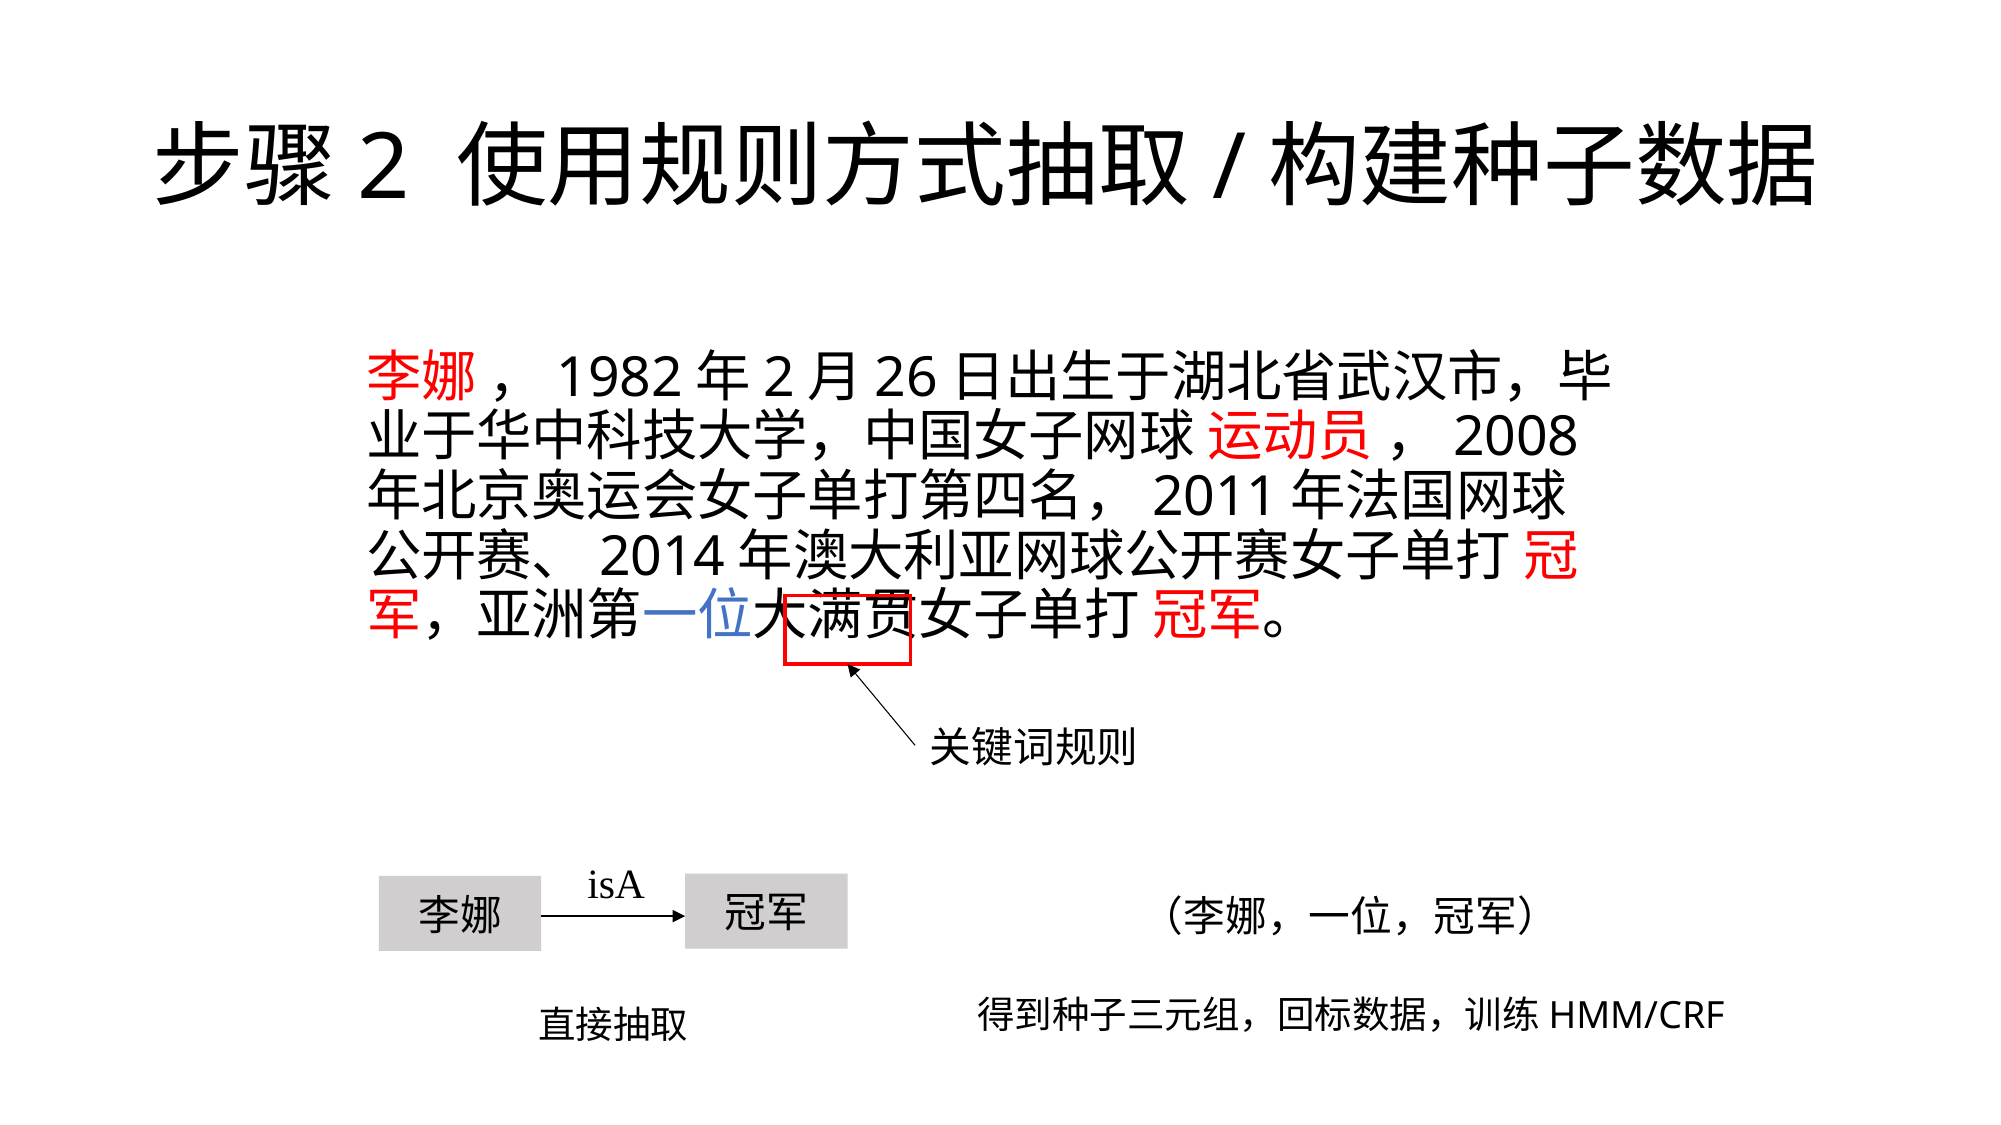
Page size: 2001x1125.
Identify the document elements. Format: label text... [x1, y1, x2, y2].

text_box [847, 664, 914, 746]
text_box [541, 909, 686, 923]
text_box [784, 595, 911, 665]
text_box 关键词规则 [915, 712, 1154, 778]
text_box 直接抽取 [523, 993, 703, 1054]
text_box 得到种子三元组，回标数据，训练HMM/CRF [962, 983, 1740, 1044]
title 步骤2 使用规则方式抽取/构建种子数据 [137, 59, 1863, 278]
list 李娜 ，1982年2月26日出生于湖北省武汉市，毕业于华中科技大学，中国女子网球 运动员 ，2008年北京奥运会女子单打第四名，2011年法国网球公开赛、2014年澳大利亚网球公开赛女子单打 冠军，亚洲第一位大满贯女子单打 冠军。 [350, 340, 1635, 699]
text_box 冠军 [685, 873, 848, 949]
text_box （李娜，一位，冠军） [1127, 882, 1575, 947]
text_box isA [566, 849, 667, 915]
text_box 李娜 [378, 875, 542, 951]
